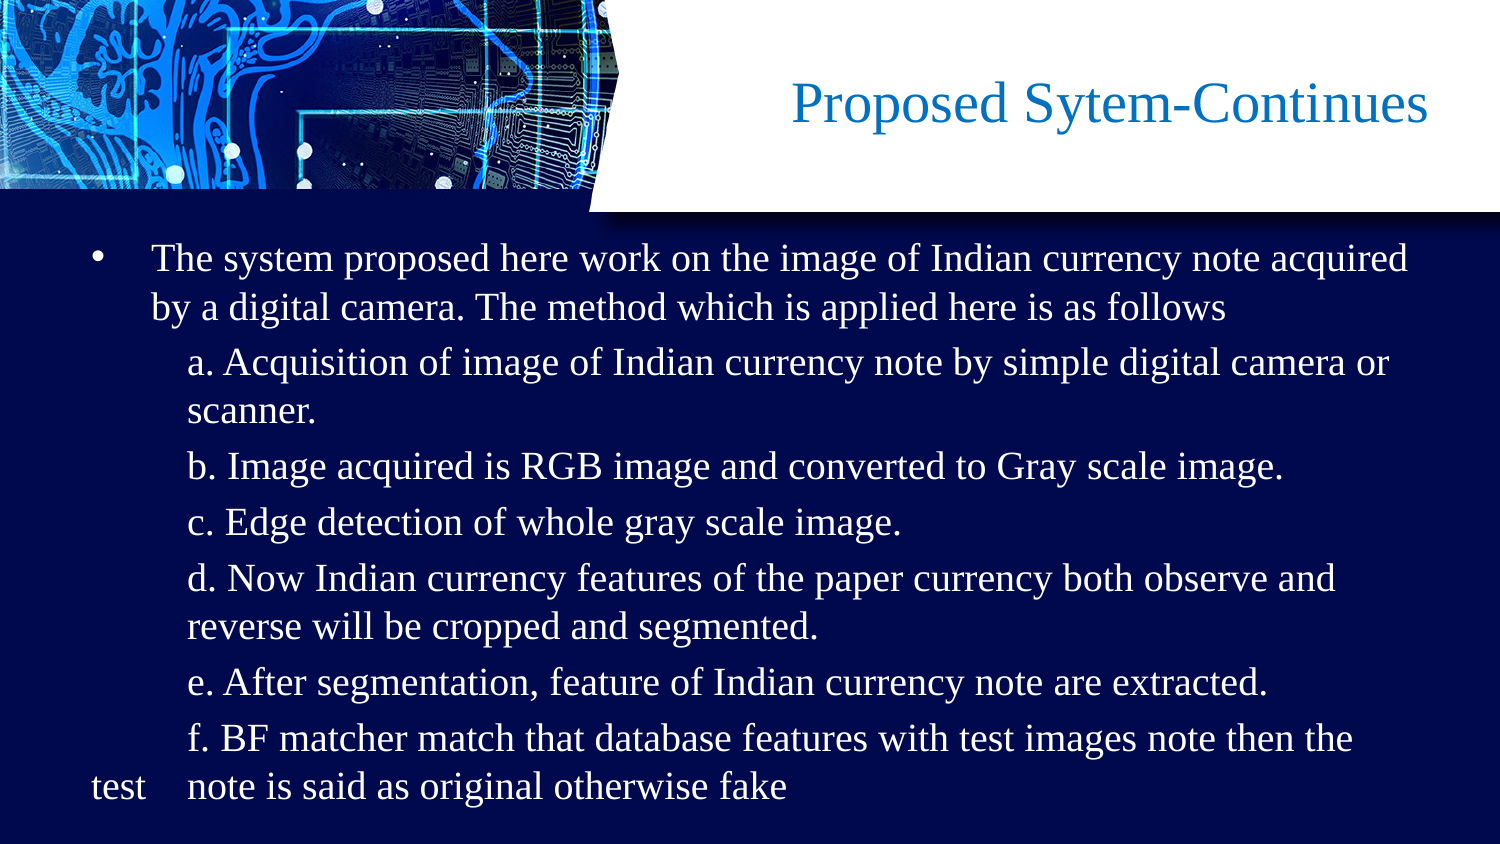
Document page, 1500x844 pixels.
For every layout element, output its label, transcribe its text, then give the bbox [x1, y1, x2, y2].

list The system proposed here work on the image of Indian currency note acquired by a digital camera. The method which is applied here is as follows a. Acquisition of image of Indian currency note by simple digital camera or scanner. b. Image acquired is RGB image and converted to Gray scale image. c. Edge detection of whole gray scale image. d. Now Indian currency features of the paper currency both observe and reverse will be cropped and segmented. e. After segmentation, feature of Indian currency note are extracted. f. BF matcher match that database features with test images note then the test note is said as original otherwise fake [76, 224, 1429, 821]
picture [0, 0, 1500, 844]
title Proposed Sytem-Continues [626, 36, 1446, 162]
